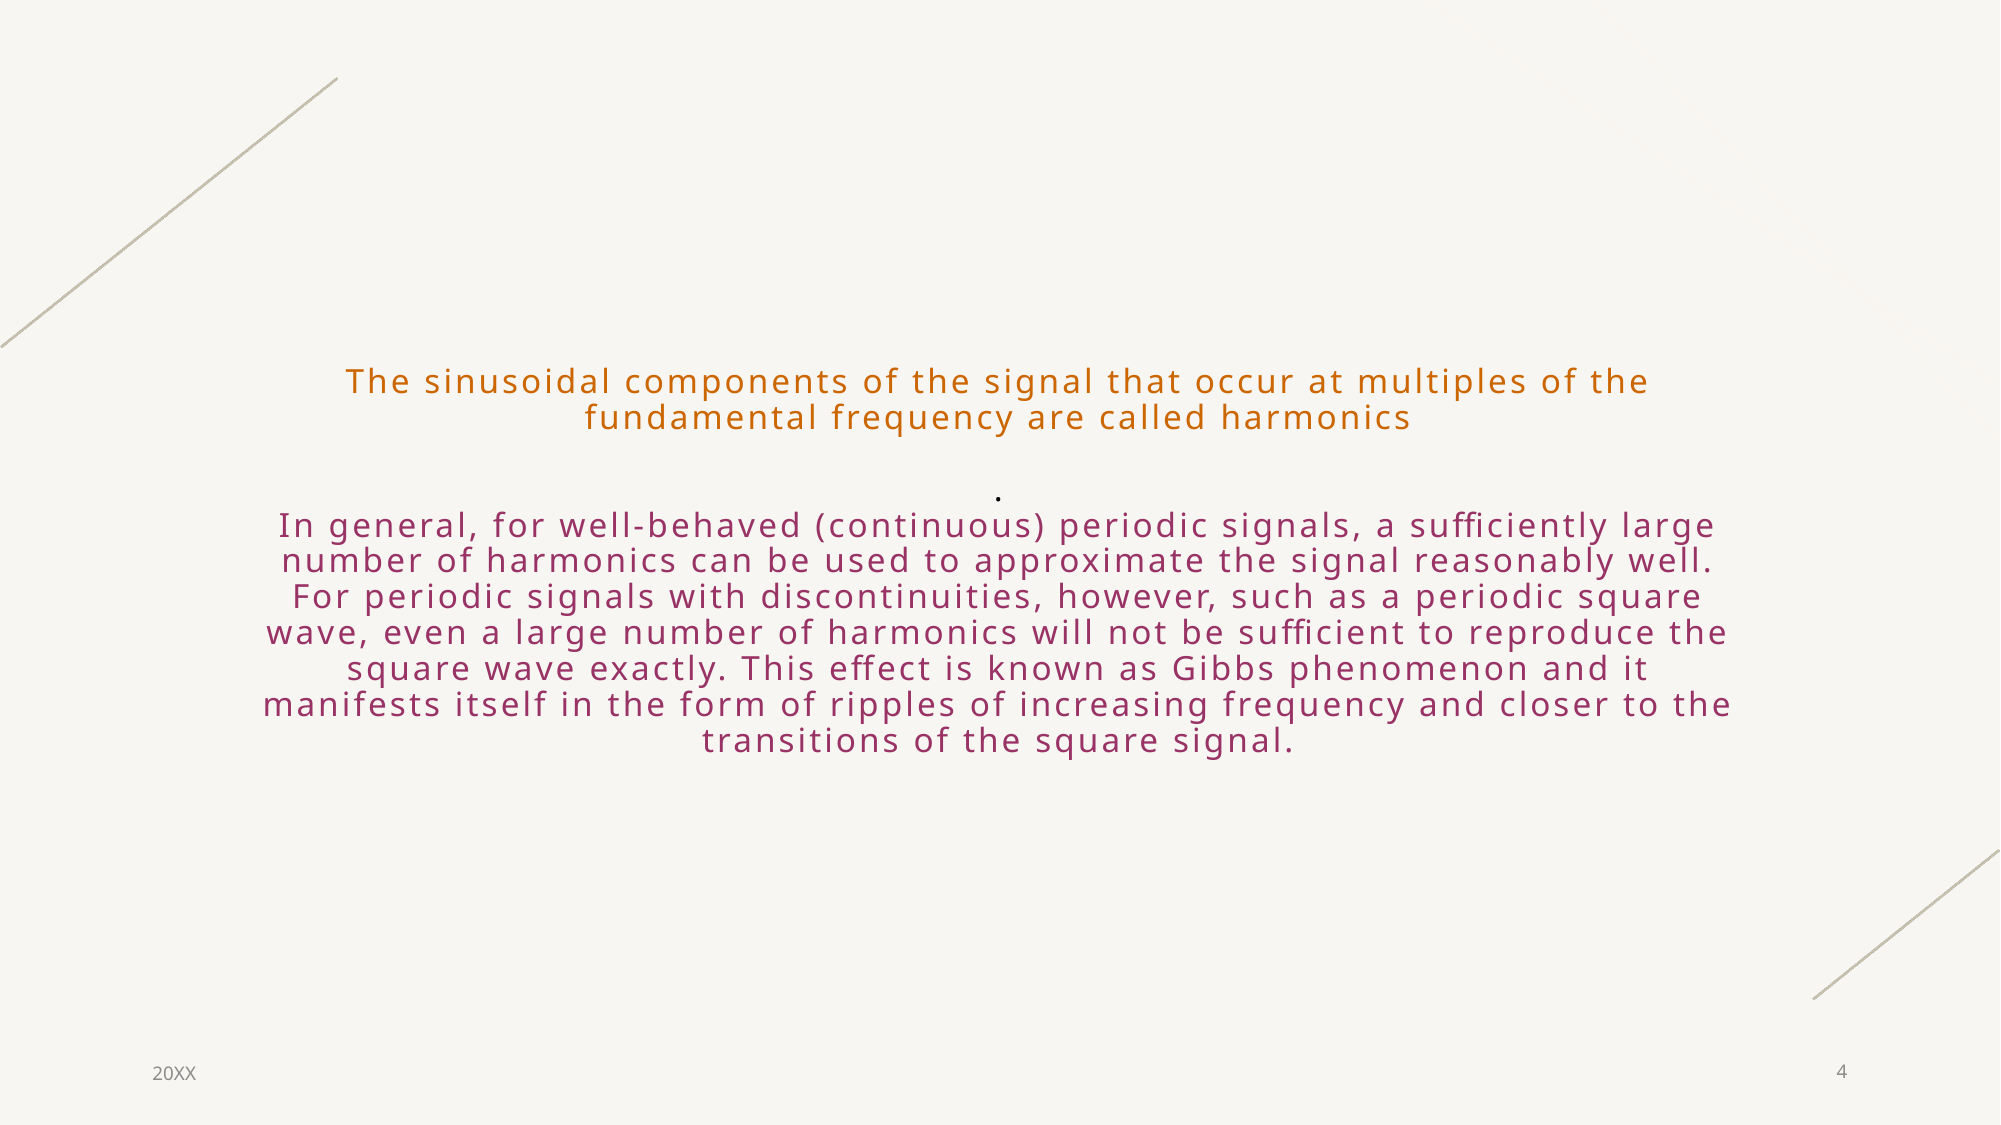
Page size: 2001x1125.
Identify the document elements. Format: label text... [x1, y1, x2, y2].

picture [0, 77, 338, 348]
slide_number 20XX [137, 1042, 588, 1103]
picture [1812, 849, 2000, 1000]
slide_number 4 [1412, 1042, 1863, 1103]
title The sinusoidal components of the signal that occur at multiples of the fundamental frequency are called harmonics . In general, for well-behaved (continuous) periodic signals, a sufficiently large number of harmonics can be used to approximate the signal reasonably well. For periodic signals with discontinuities, however, such as a periodic square wave, even a large number of harmonics will not be sufficient to reproduce the square wave exactly. This effect is known as Gibbs phenomenon and it manifests itself in the form of ripples of increasing frequency and closer to the transitions of the square signal. [244, 192, 1756, 968]
